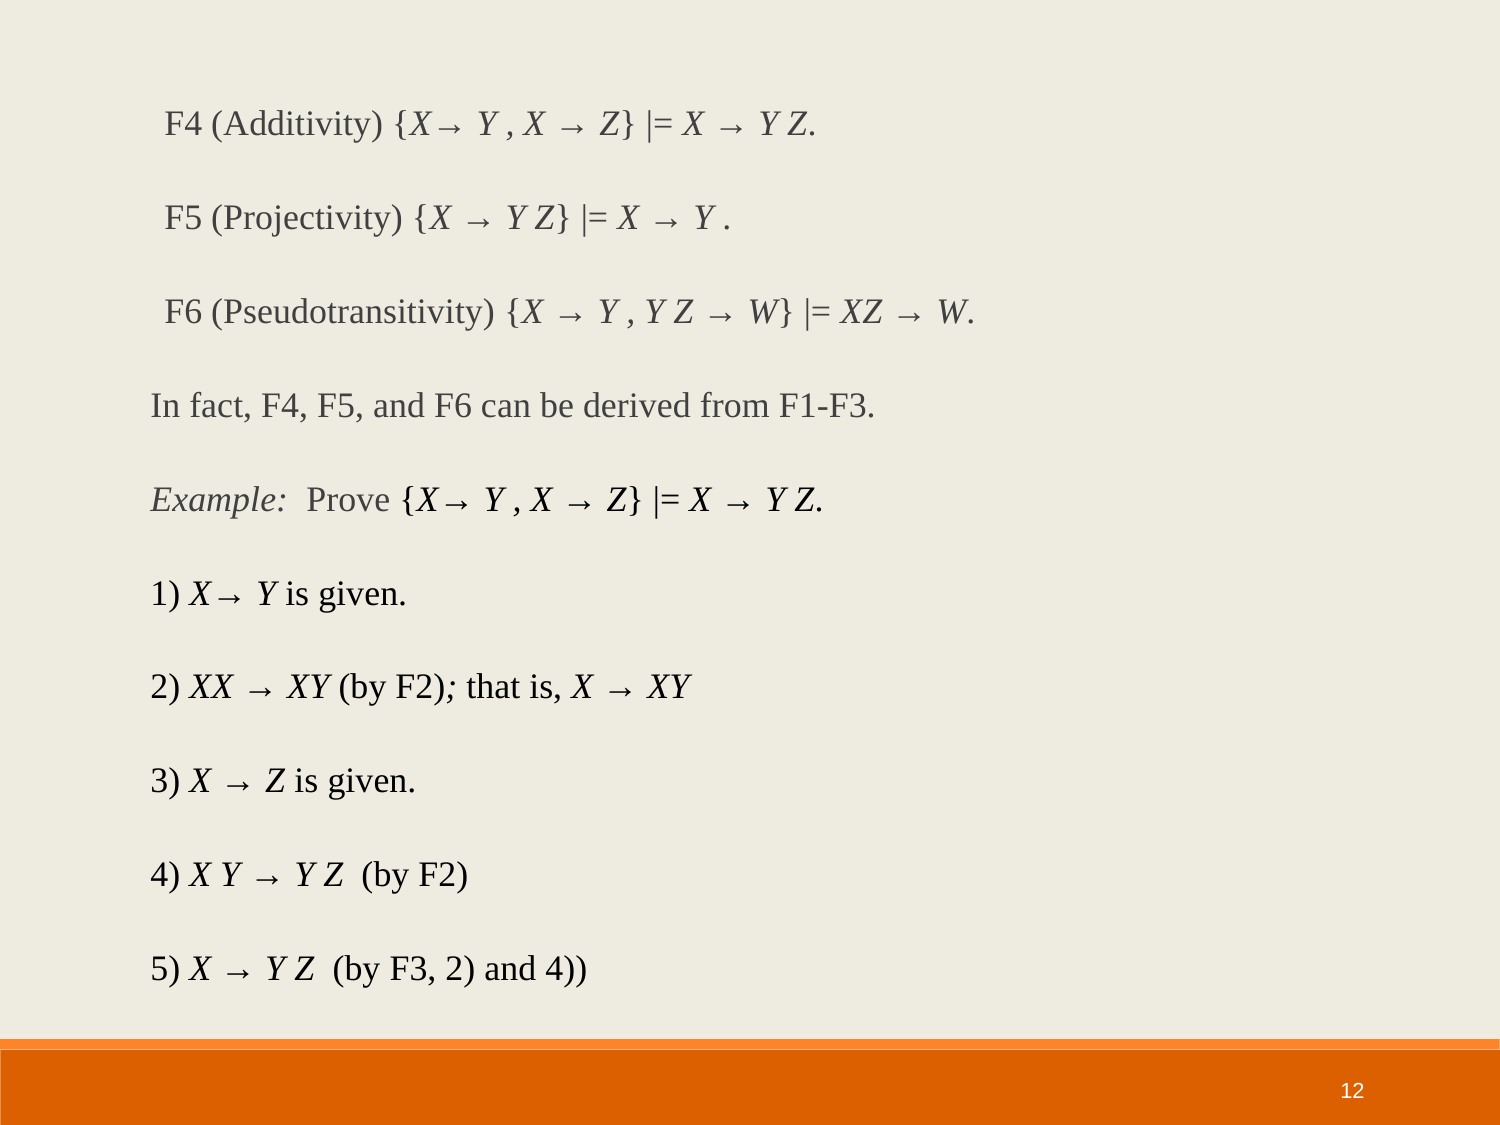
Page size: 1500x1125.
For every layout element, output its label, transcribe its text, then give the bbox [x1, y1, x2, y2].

text_box F4 (Additivity) {X→ Y , X → Z} |= X → Y Z. F5 (Projectivity) {X → Y Z} |= X → Y . F6 (Pseudotransitivity) {X → Y , Y Z → W} |= XZ → W. In fact, F4, F5, and F6 can be derived from F1-F3. Example: Prove {X→ Y , X → Z} |= X → Y Z. 1) X→ Y is given. 2) XX → XY (by F2); that is, X → XY 3) X → Z is given. 4) X Y → Y Z (by F2) 5) X → Y Z (by F3, 2) and 4)) [135, 66, 1486, 1005]
slide_number 12 [1218, 1059, 1380, 1120]
